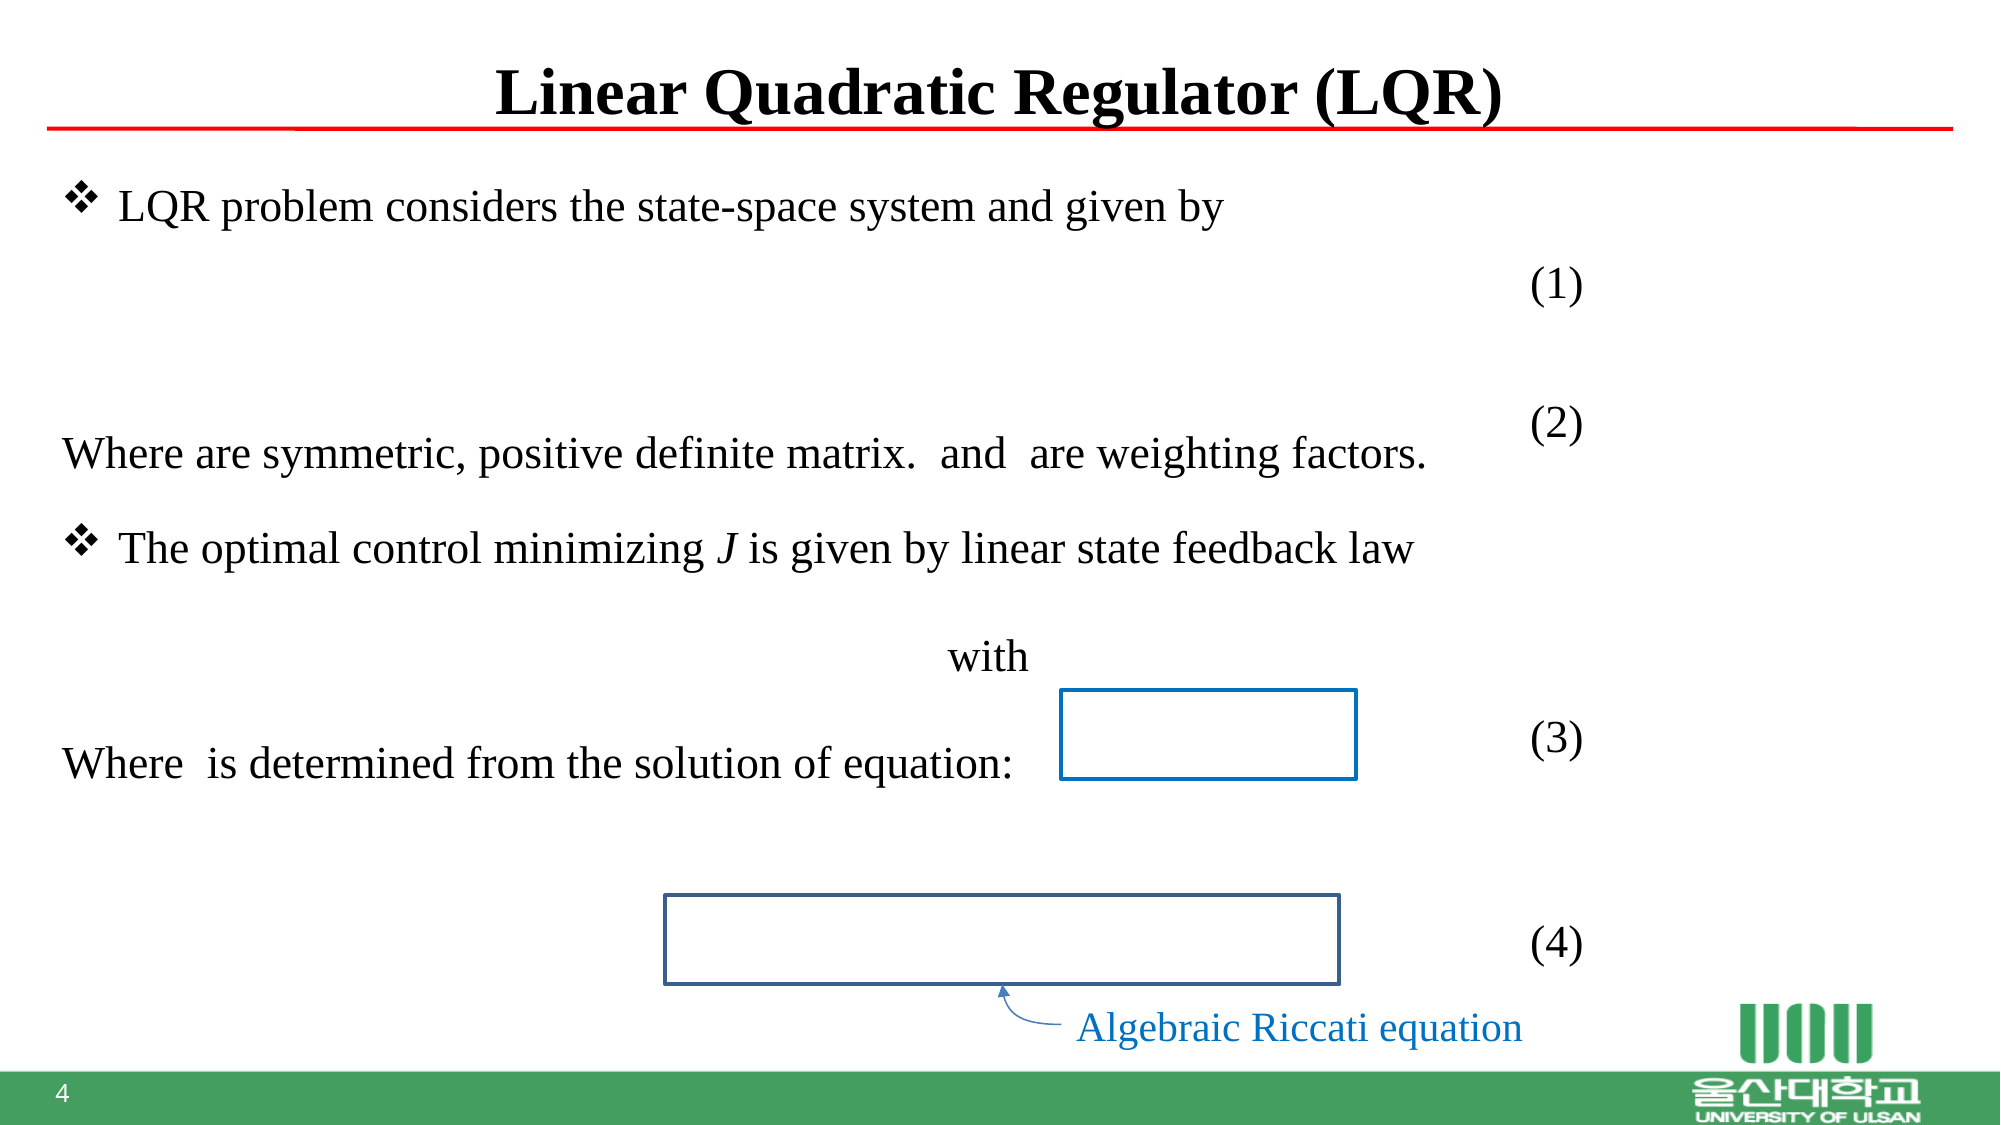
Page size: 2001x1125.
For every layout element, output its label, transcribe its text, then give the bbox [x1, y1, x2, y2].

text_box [1002, 984, 1062, 1026]
text_box (3) [1515, 699, 1608, 769]
text_box (4) [1515, 904, 1608, 975]
text_box [1059, 688, 1358, 781]
text_box (1) [1515, 245, 1608, 315]
picture [0, 51, 2000, 1125]
title Linear Quadratic Regulator (LQR) [46, 46, 1954, 130]
text_box Algebraic Riccati equation [1061, 992, 1562, 1057]
text_box (2) [1515, 384, 1608, 455]
text_box [663, 893, 1341, 986]
